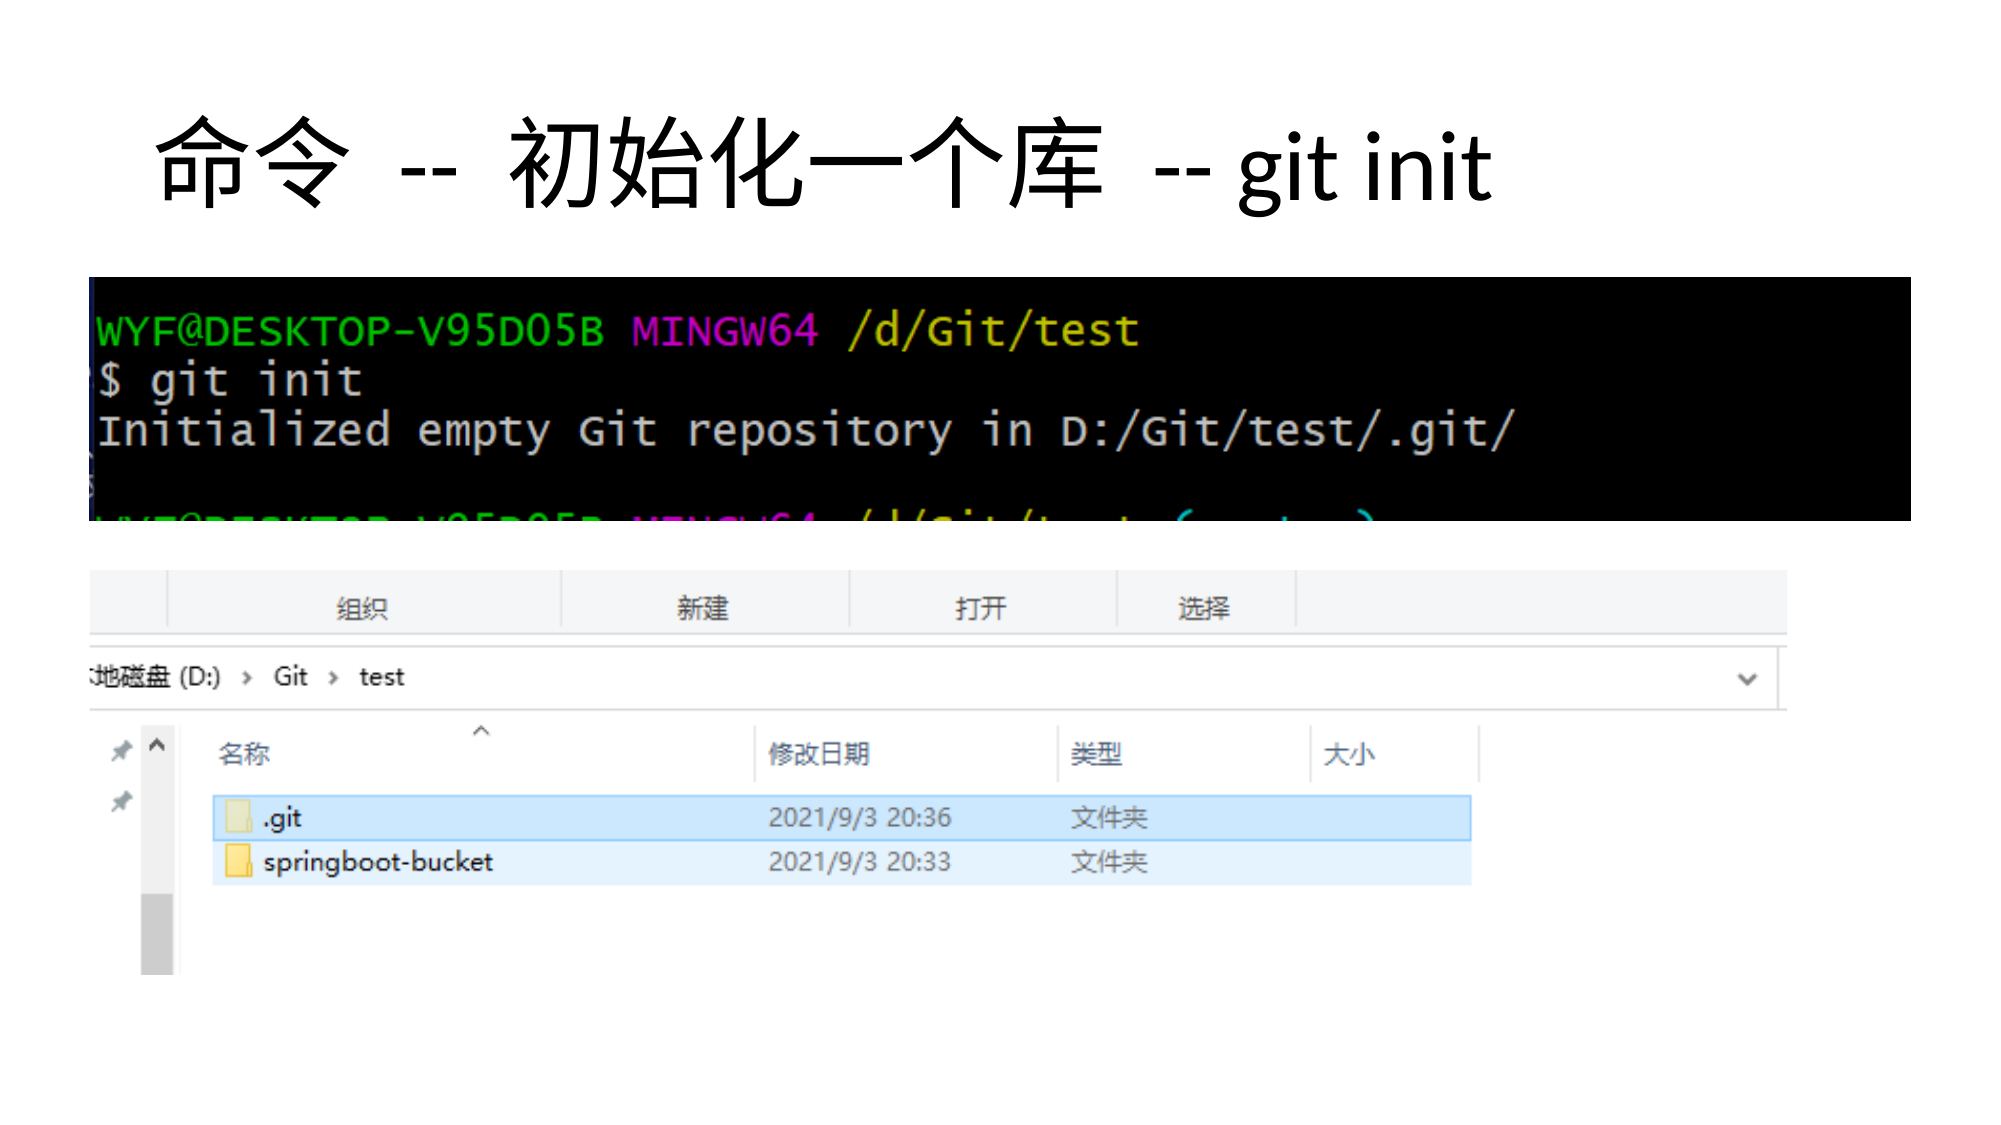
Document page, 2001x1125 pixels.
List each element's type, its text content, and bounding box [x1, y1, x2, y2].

picture [89, 570, 1788, 975]
picture [89, 277, 1911, 521]
title 命令 -- 初始化一个库 -- git init [137, 59, 1863, 277]
